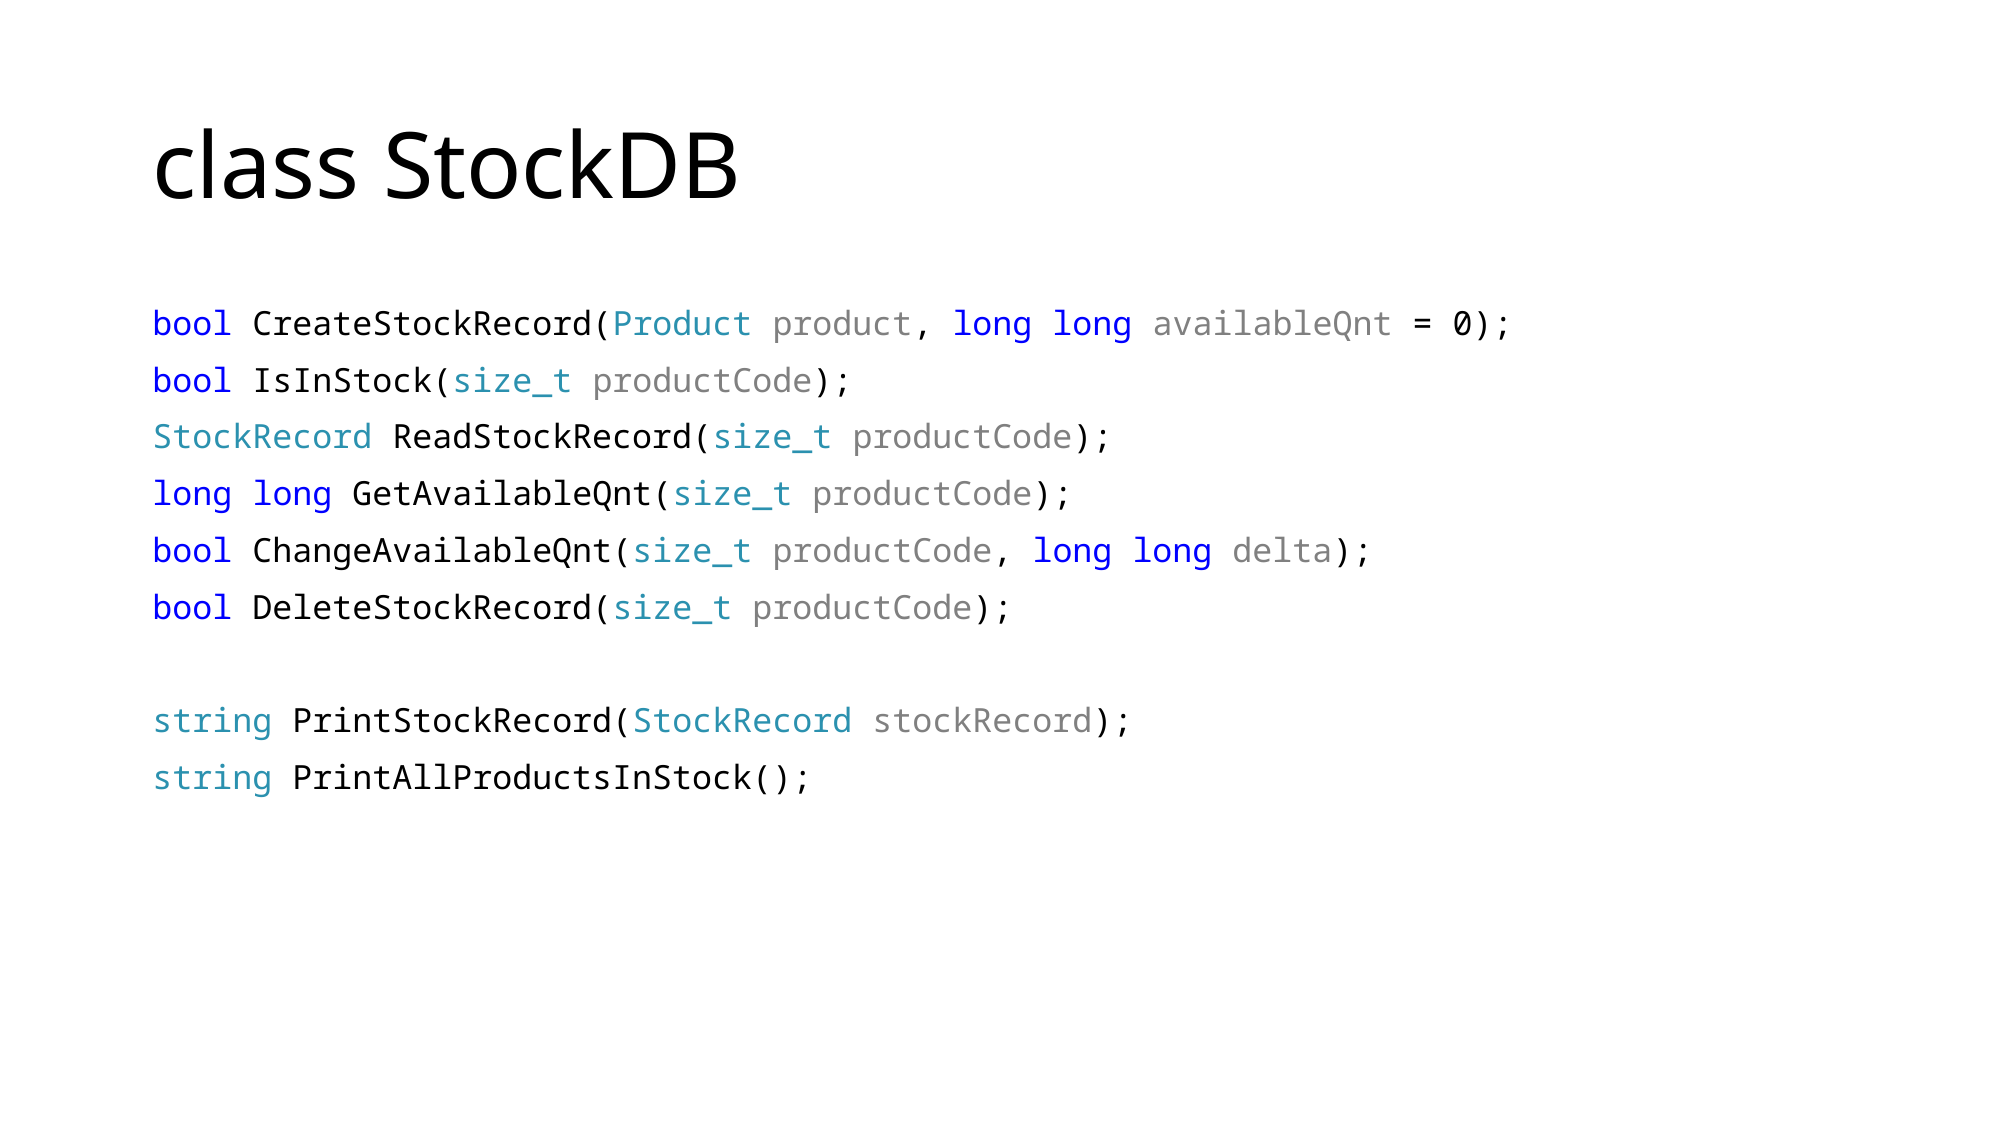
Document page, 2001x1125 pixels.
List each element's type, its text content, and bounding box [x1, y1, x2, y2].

title class StockDB [137, 59, 1863, 278]
list bool CreateStockRecord(Product product, long long availableQnt = 0); bool IsInStock(size_t productCode); StockRecord ReadStockRecord(size_t productCode); long long GetAvailableQnt(size_t productCode); bool ChangeAvailableQnt(size_t productCode, long long delta); bool DeleteStockRecord(size_t productCode); string PrintStockRecord(StockRecord stockRecord); string PrintAllProductsInStock(); [137, 299, 1863, 1014]
